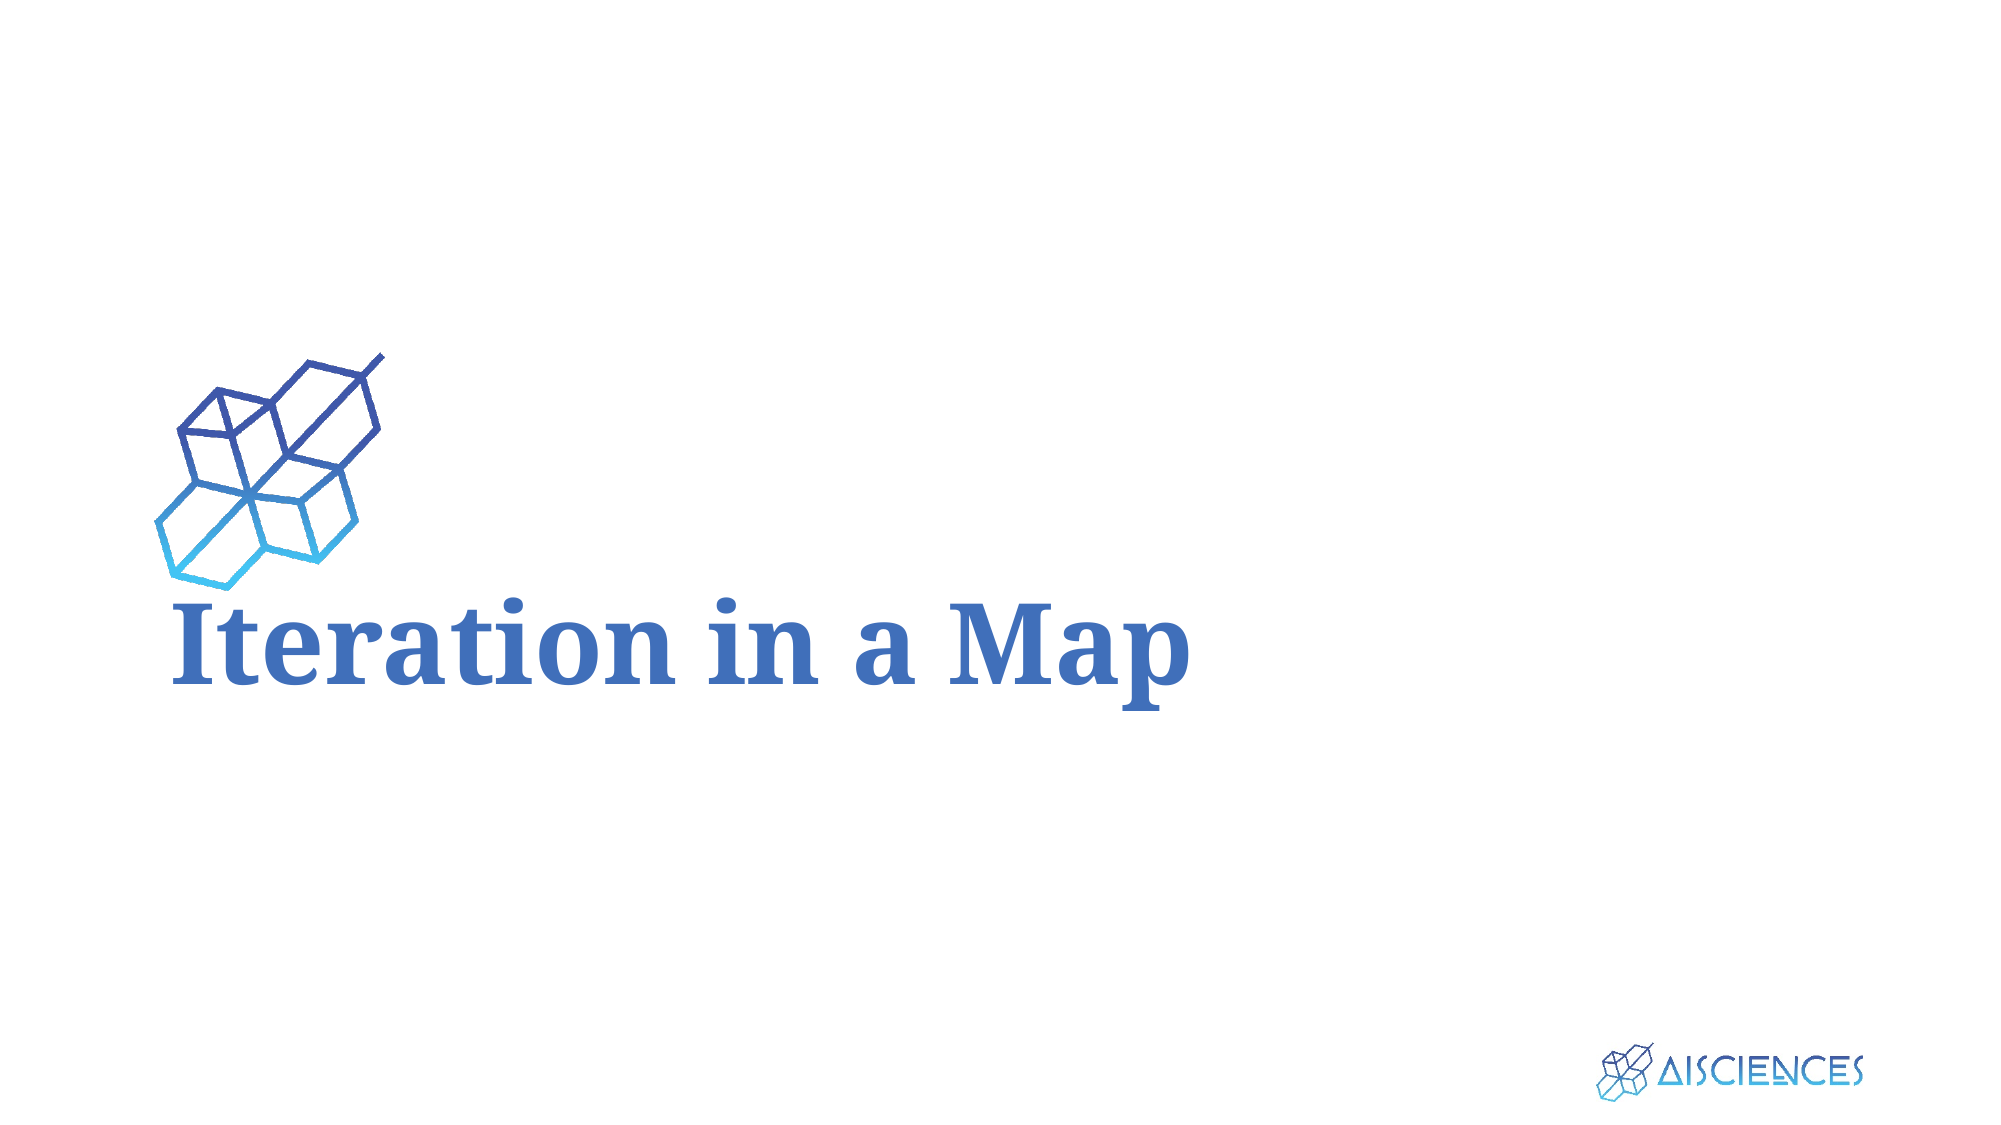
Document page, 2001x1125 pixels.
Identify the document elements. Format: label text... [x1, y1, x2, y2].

picture [1596, 1042, 1863, 1102]
title Iteration in a Map [155, 248, 1881, 717]
